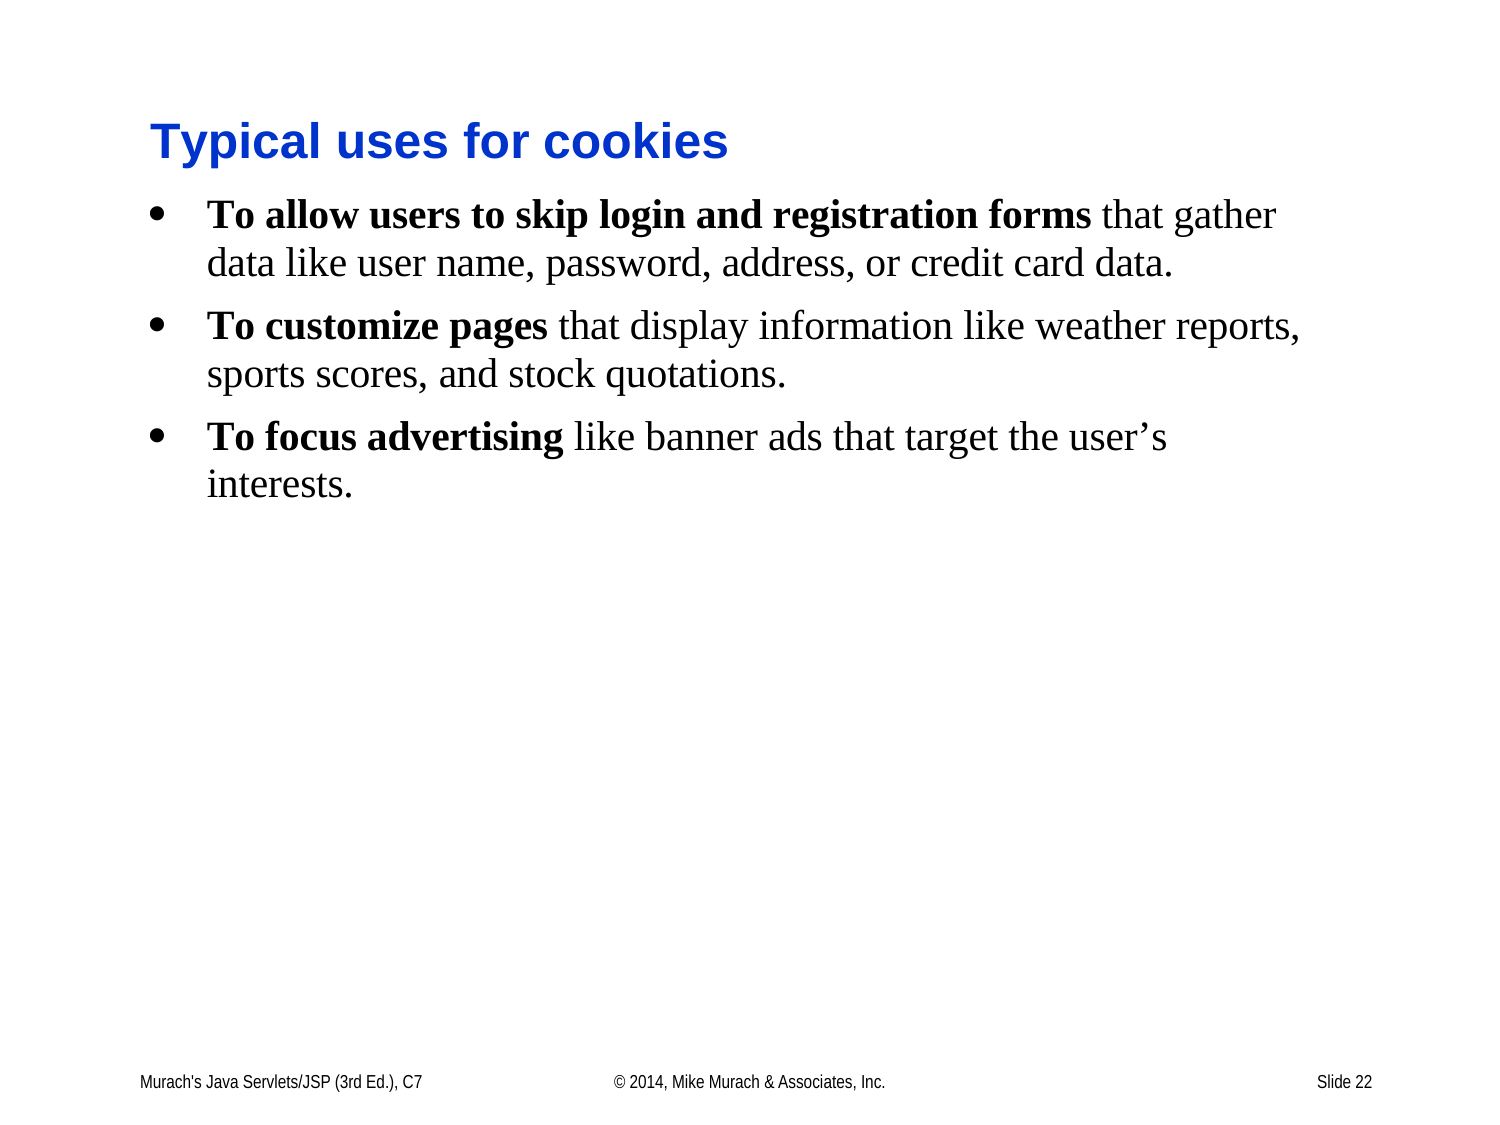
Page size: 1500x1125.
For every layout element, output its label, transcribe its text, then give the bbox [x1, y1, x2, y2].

footer © 2014, Mike Murach & Associates, Inc. [474, 1025, 1025, 1100]
slide_number Slide 22 [1074, 1025, 1388, 1100]
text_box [149, 112, 1347, 186]
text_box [149, 187, 1347, 594]
slide_number Murach's Java Servlets/JSP (3rd Ed.), C7 [125, 1025, 450, 1100]
